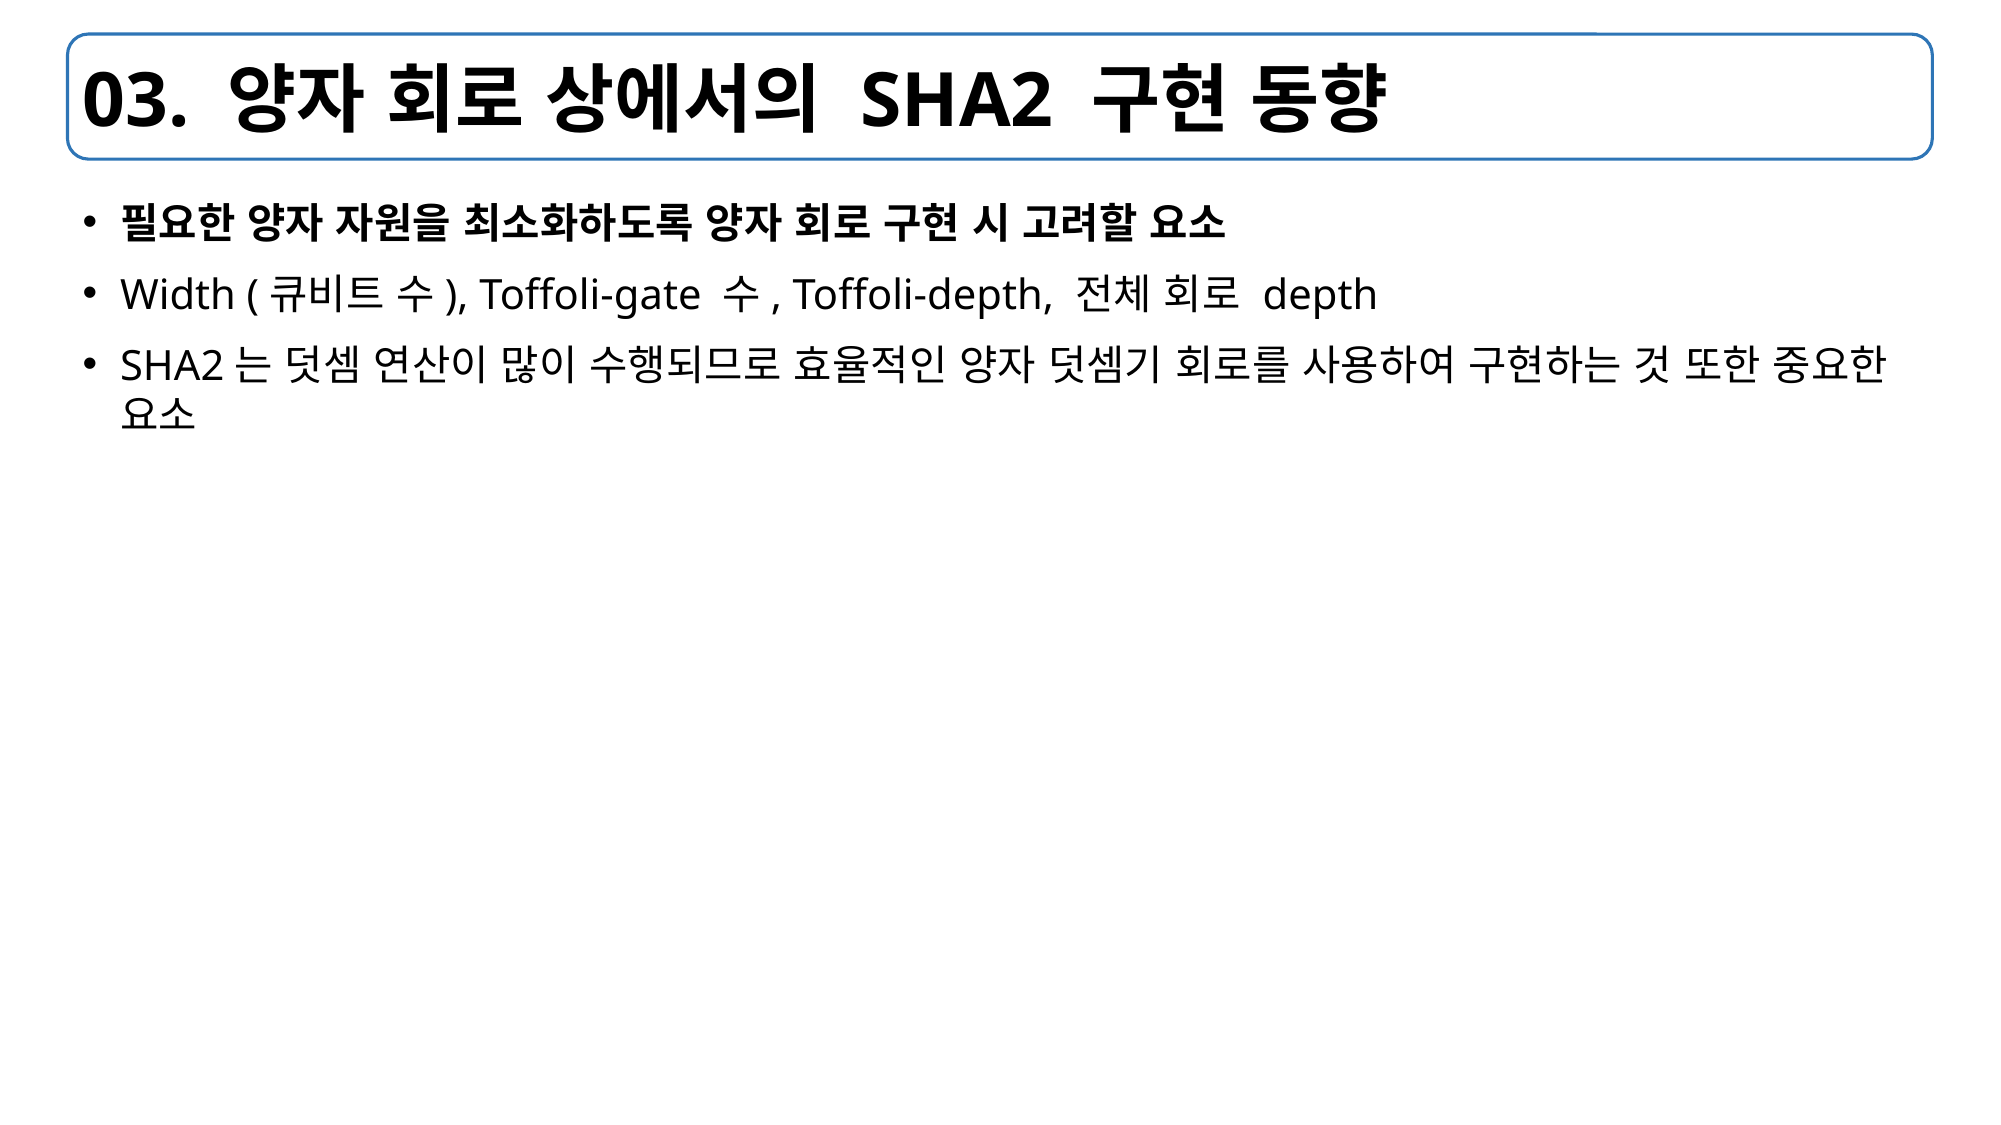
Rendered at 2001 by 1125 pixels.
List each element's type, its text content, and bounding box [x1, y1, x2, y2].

title 03. 양자 회로 상에서의 SHA2 구현 동향 [67, 34, 1933, 160]
list 필요한 양자 자원을 최소화하도록 양자 회로 구현 시 고려할 요소 Width (큐비트 수), Toffoli-gate 수, Toffoli-depth, 전체 회로 depth SHA2는 덧셈 연산이 많이 수행되므로 효율적인 양자 덧셈기 회로를 사용하여 구현하는 것 또한 중요한 요소 [67, 189, 1933, 1019]
